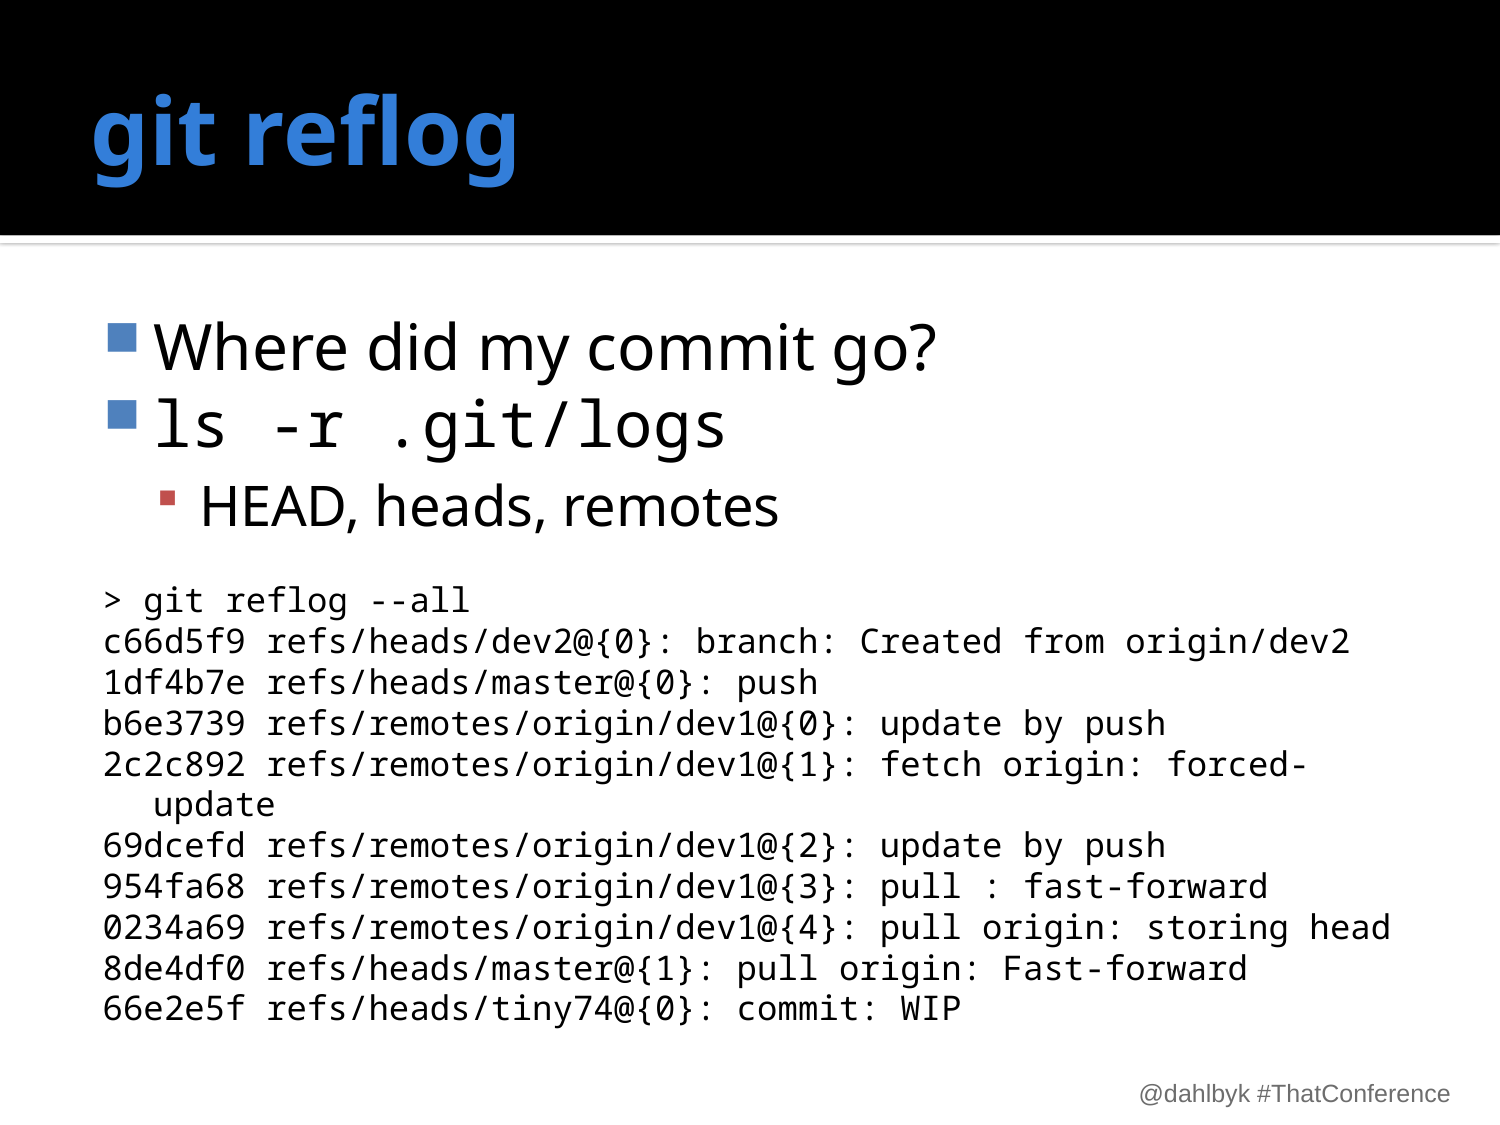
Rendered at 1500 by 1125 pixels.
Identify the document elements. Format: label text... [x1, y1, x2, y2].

list Where did my commit go? ls -r .git/logs HEAD, heads, remotes > git reflog --all c66d5f9 refs/heads/dev2@{0}: branch: Created from origin/dev2 1df4b7e refs/heads/master@{0}: push b6e3739 refs/remotes/origin/dev1@{0}: update by push 2c2c892 refs/remotes/origin/dev1@{1}: fetch origin: forced-update 69dcefd refs/remotes/origin/dev1@{2}: update by push 954fa68 refs/remotes/origin/dev1@{3}: pull : fast-forward 0234a69 refs/remotes/origin/dev1@{4}: pull origin: storing head 8de4df0 refs/heads/master@{1}: pull origin: Fast-forward 66e2e5f refs/heads/tiny74@{0}: commit: WIP [75, 291, 1425, 1050]
slide_number @dahlbyk #ThatConference [1074, 1062, 1467, 1108]
title git reflog [75, 25, 1425, 231]
